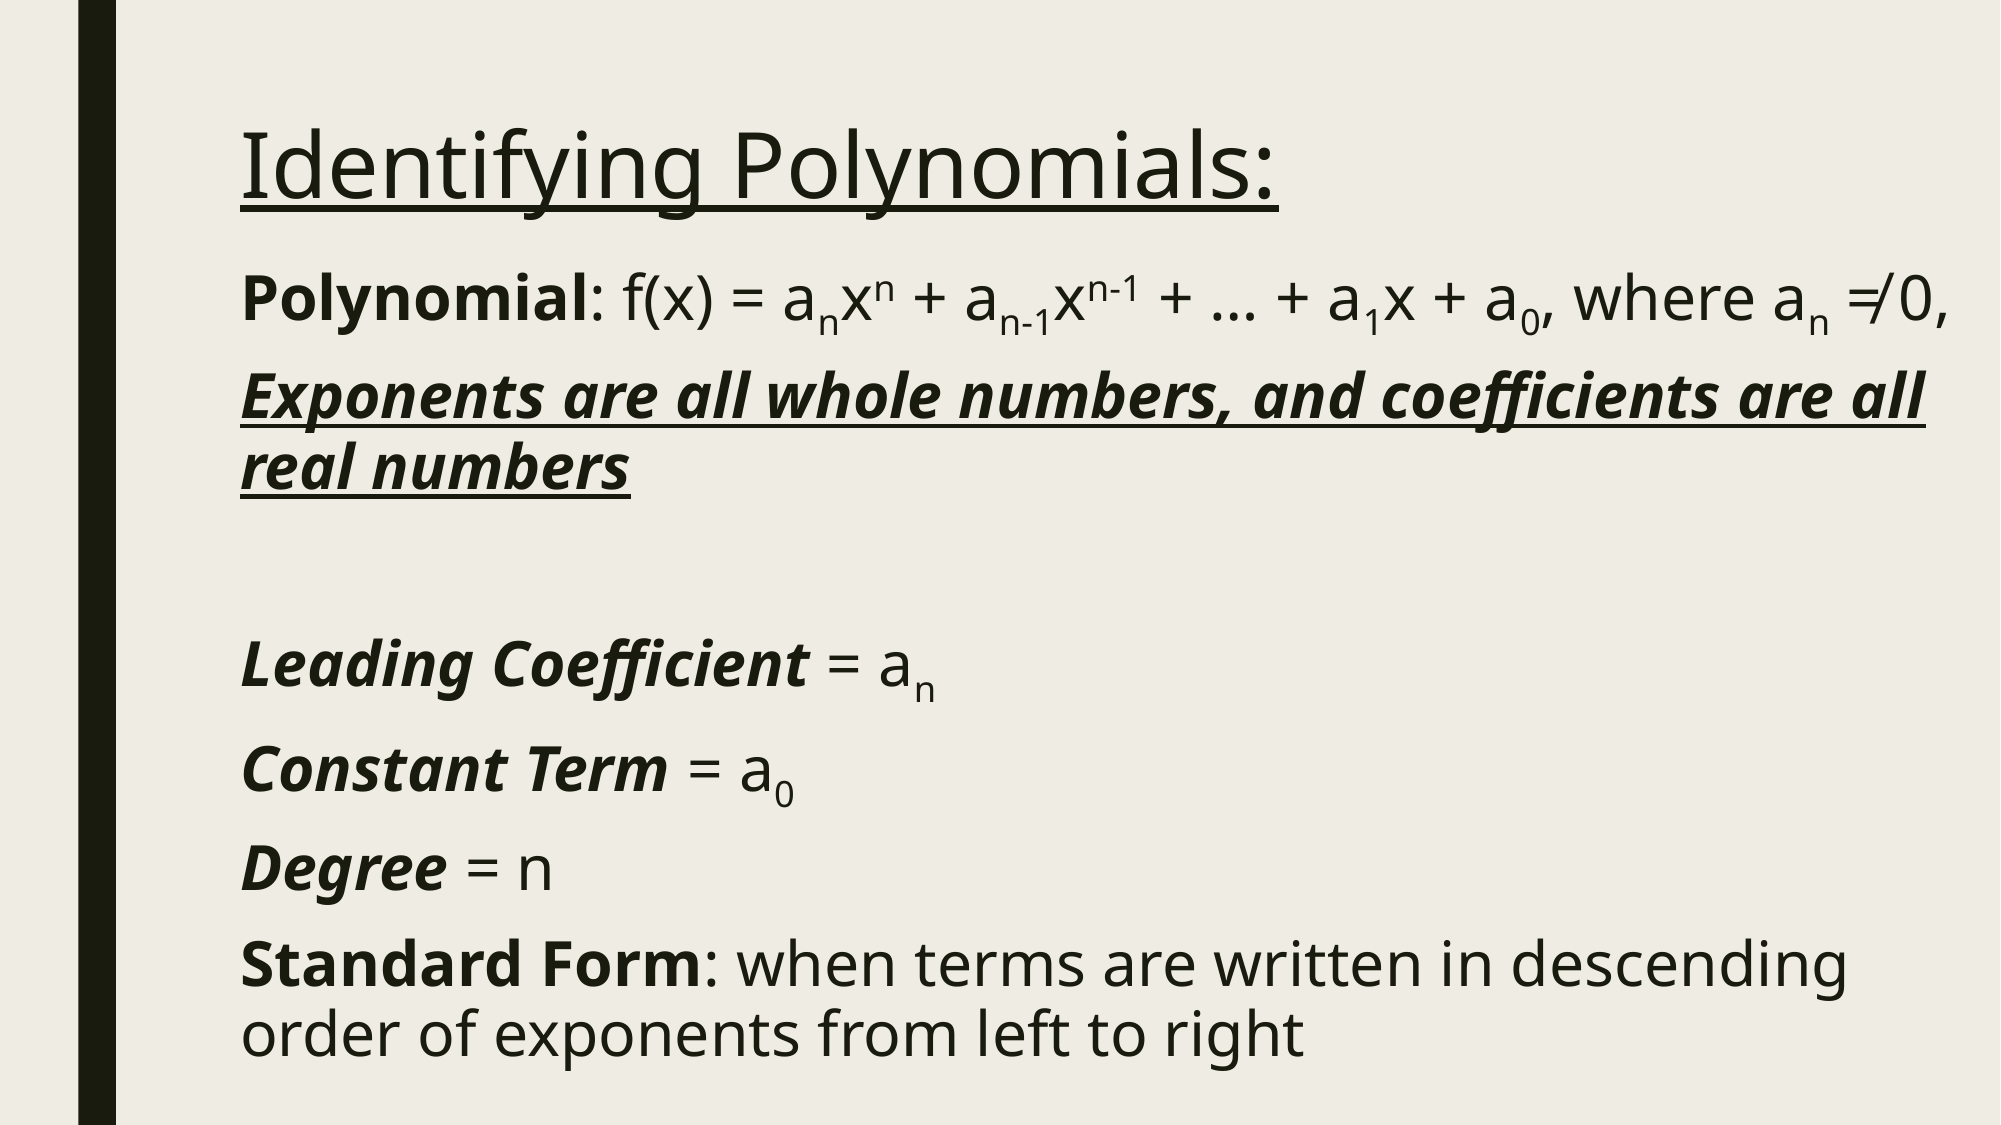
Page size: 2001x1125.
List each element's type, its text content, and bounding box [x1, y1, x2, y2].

list Polynomial: f(x) = anxn + an-1xn-1 + … + a1x + a0, where an ≠ 0, Exponents are all whole numbers, and coefficients are all real numbers Leading Coefficient = an Constant Term = a0 Degree = n Standard Form: when terms are written in descending order of exponents from left to right [225, 249, 2000, 1095]
title Identifying Polynomials: [225, 112, 1800, 249]
